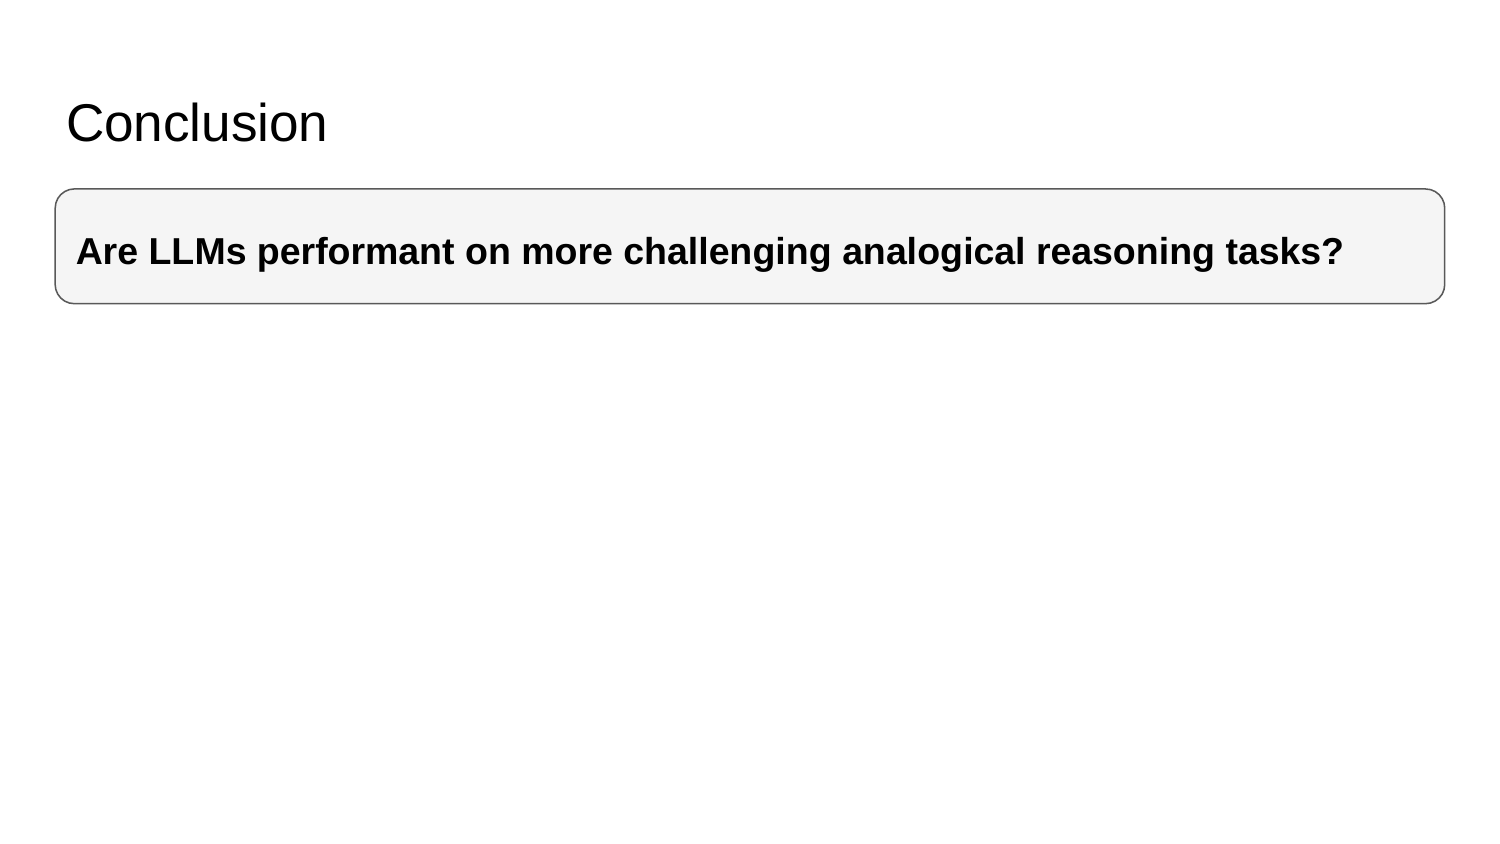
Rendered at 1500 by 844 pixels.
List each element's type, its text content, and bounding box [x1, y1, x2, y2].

title Conclusion [51, 72, 1449, 167]
text_box Are LLMs performant on more challenging analogical reasoning tasks? [55, 188, 1445, 304]
